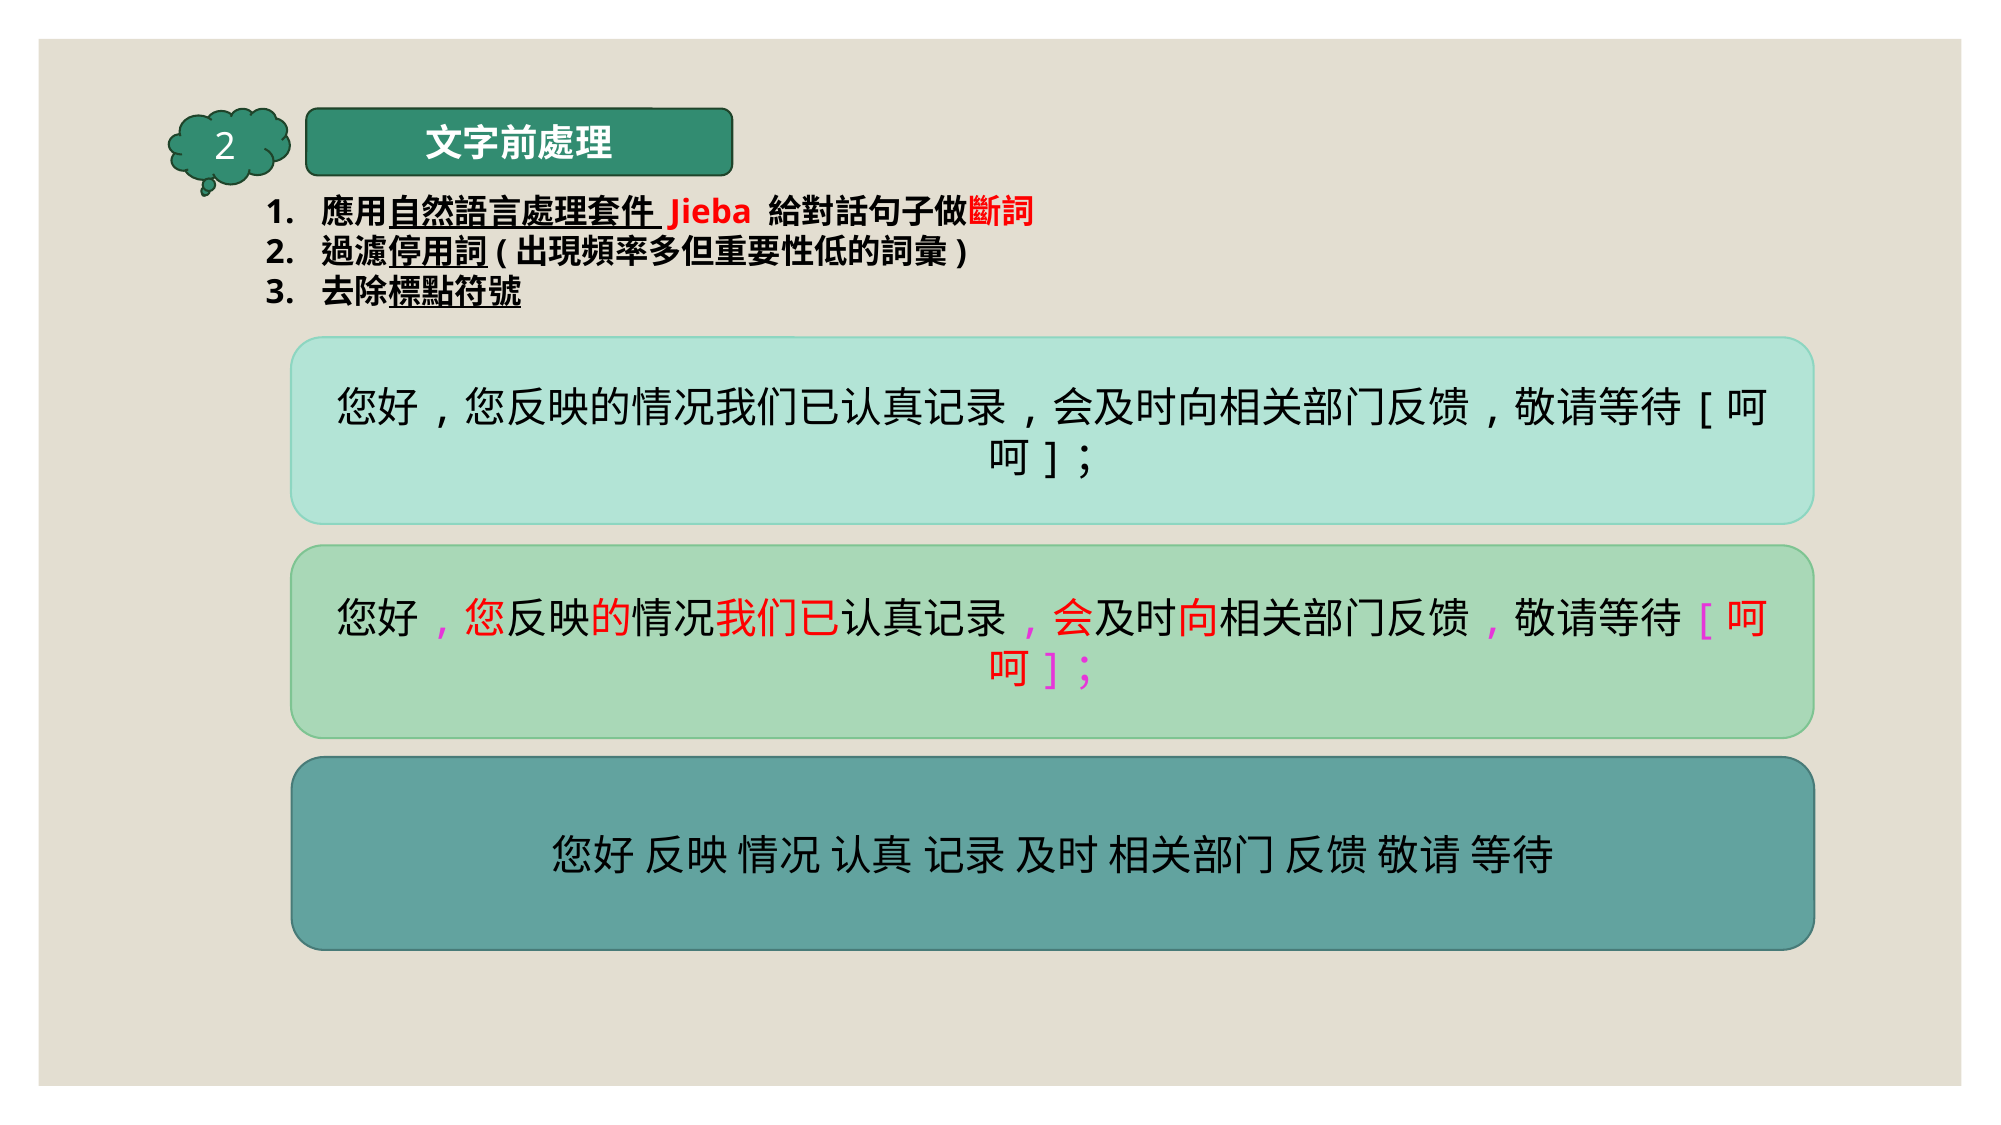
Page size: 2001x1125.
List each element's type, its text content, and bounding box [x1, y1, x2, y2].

text_box 您好,您反映的情况我们已认真记录,会及时向相关部门反馈,敬请等待[呵呵]； [289, 544, 1815, 740]
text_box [168, 108, 1166, 320]
text_box 您好,您反映的情况我们已认真记录,会及时向相关部门反馈,敬请等待[呵呵]； [289, 336, 1815, 525]
text_box 您好 反映 情况 认真 记录 及时 相关部门 反馈 敬请 等待 [290, 755, 1816, 951]
